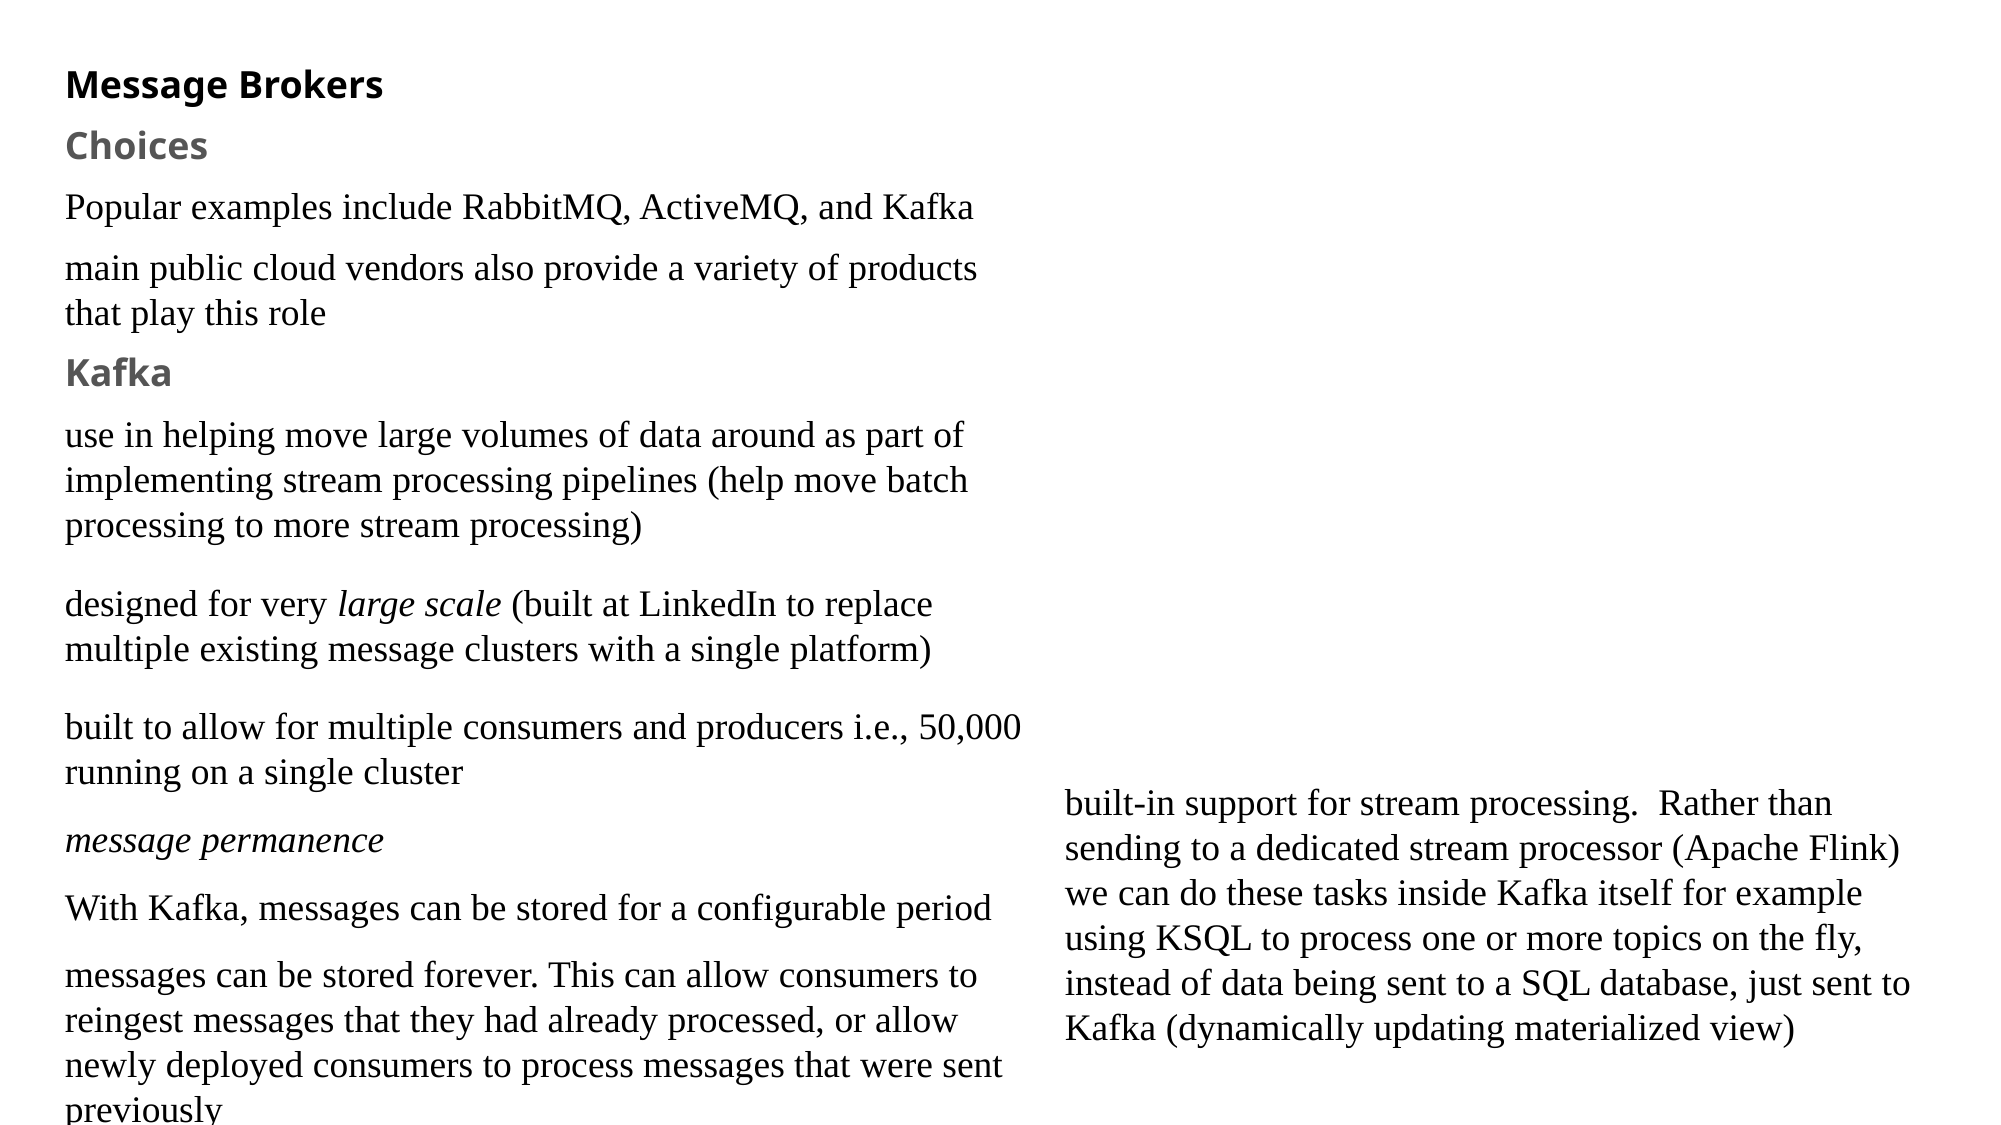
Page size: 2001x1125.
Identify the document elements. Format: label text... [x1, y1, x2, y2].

text_box built to allow for multiple consumers and producers i.e., 50,000 running on a single cluster [50, 694, 1050, 800]
text_box Message Brokers [50, 53, 1050, 114]
text_box With Kafka, messages can be stored for a configurable period [50, 875, 1049, 935]
text_box messages can be stored forever. This can allow consumers to reingest messages that they had already processed, or allow newly deployed consumers to process messages that were sent previously [50, 942, 1050, 1125]
text_box message permanence [50, 807, 1049, 868]
text_box Popular examples include RabbitMQ, ActiveMQ, and Kafka [50, 175, 1050, 235]
text_box use in helping move large volumes of data around as part of implementing stream processing pipelines (help move batch processing to more stream processing) [50, 402, 1050, 552]
text_box Choices [50, 114, 1050, 175]
text_box designed for very large scale (built at LinkedIn to replace multiple existing message clusters with a single platform) [50, 571, 1050, 676]
text_box built-in support for stream processing. Rather than sending to a dedicated stream processor (Apache Flink) we can do these tasks inside Kafka itself for example using KSQL to process one or more topics on the fly, instead of data being sent to a SQL database, just sent to Kafka (dynamically updating materialized view) [1049, 770, 1969, 1056]
text_box main public cloud vendors also provide a variety of products that play this role [50, 235, 1050, 341]
text_box Kafka [50, 341, 1050, 402]
